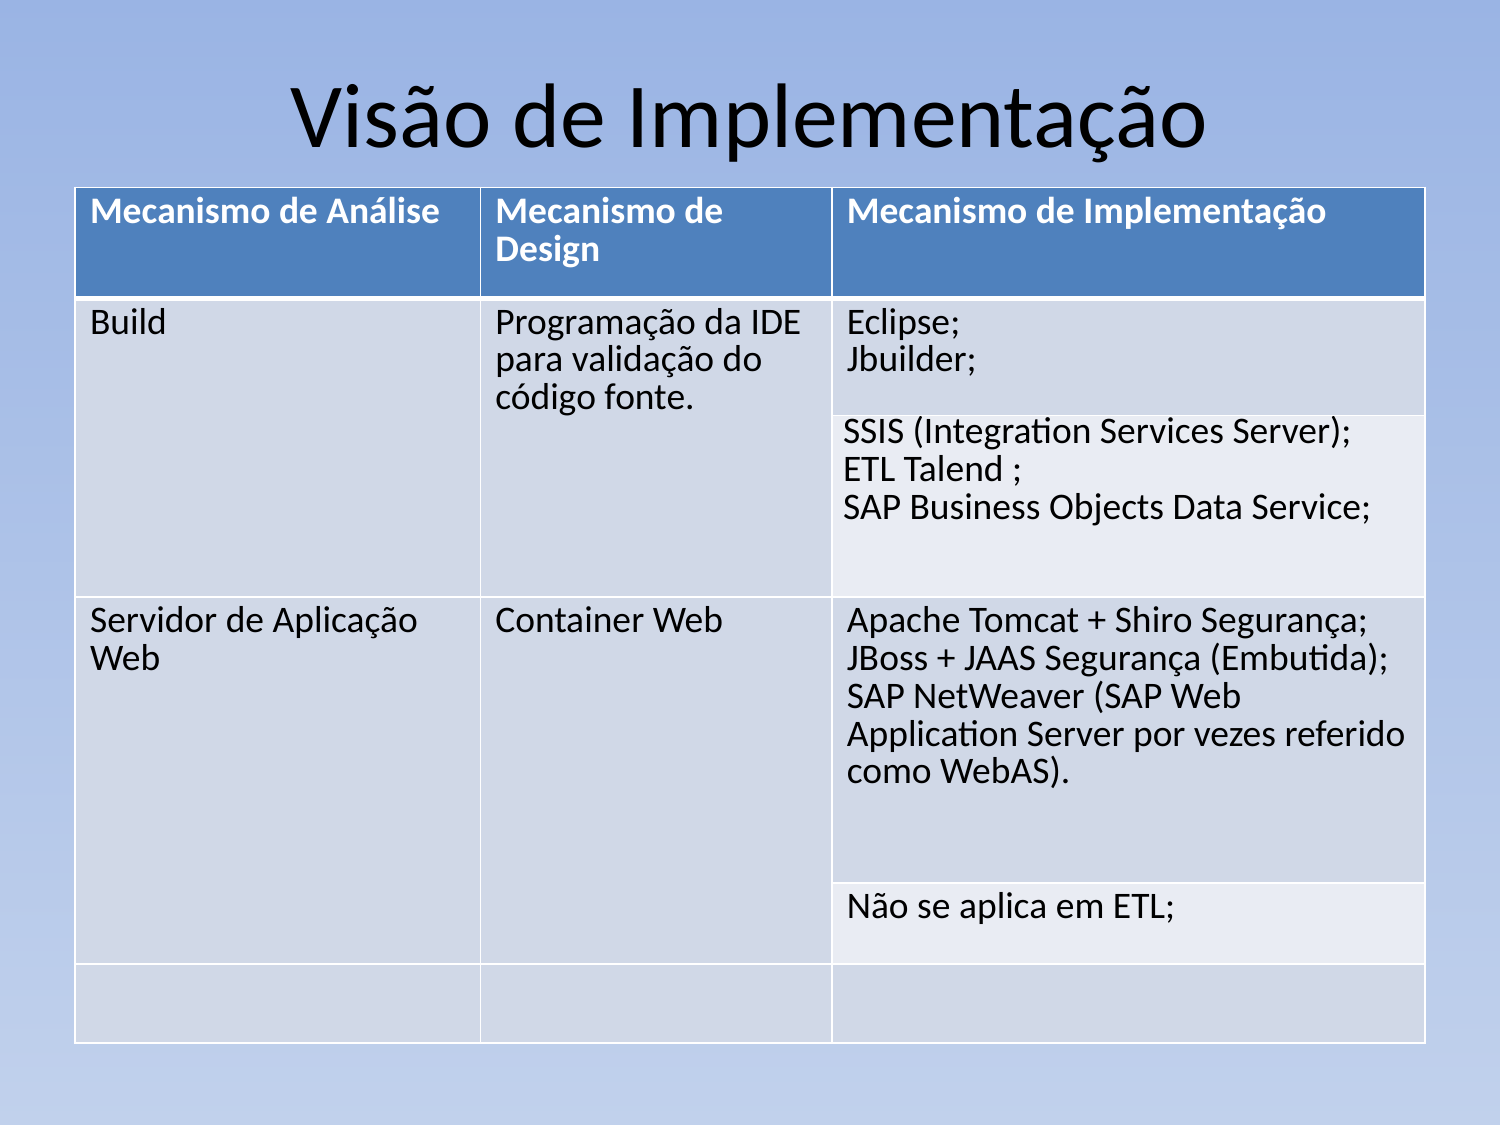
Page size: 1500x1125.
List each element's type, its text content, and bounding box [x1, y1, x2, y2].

table_cell Build [76, 301, 480, 596]
table_cell [481, 965, 831, 1042]
table_header Mecanismo de Implementação [833, 188, 1424, 296]
table_header Mecanismo de Design [481, 188, 831, 296]
table_cell Não se aplica em ETL; [833, 884, 1424, 963]
table_cell [833, 965, 1424, 1042]
table_cell Apache Tomcat + Shiro Segurança; JBoss + JAAS Segurança (Embutida); SAP NetWeaver (SAP Web Application Server por vezes referido como WebAS). [833, 598, 1424, 882]
table_cell Container Web [481, 598, 831, 963]
table_cell SSIS (Integration Services Server); ETL Talend ; SAP Business Objects Data Service; [833, 416, 1424, 596]
table_cell [76, 965, 480, 1042]
table_cell Programação da IDE para validação do código fonte. [481, 301, 831, 596]
title Visão de Implementação [75, 45, 1425, 176]
table_cell Eclipse; Jbuilder; [833, 301, 1424, 415]
table_cell Servidor de Aplicação Web [76, 598, 480, 963]
table_header Mecanismo de Análise [76, 188, 480, 296]
